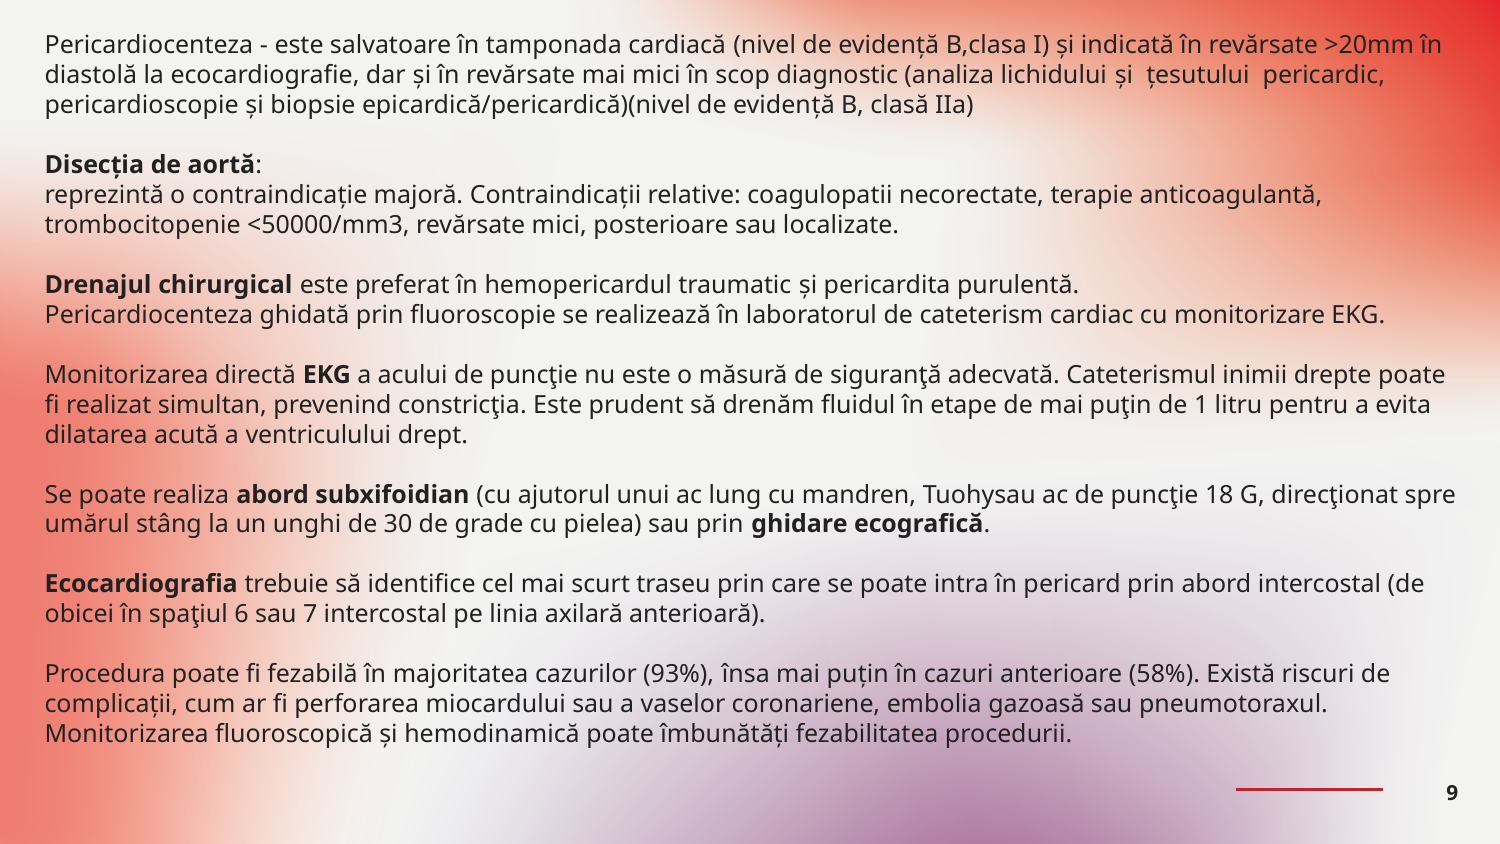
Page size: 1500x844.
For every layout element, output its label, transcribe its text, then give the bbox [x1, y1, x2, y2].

title Pericardiocenteza - este salvatoare în tamponada cardiacă (nivel de evidenţă B,clasa I) şi indicată în revărsate >20mm în diastolă la ecocardiografie, dar şi în revărsate mai mici în scop diagnostic (analiza lichidului şi ţesutului pericardic, pericardioscopie şi biopsie epicardică/pericardică)(nivel de evidenţă B, clasă IIa) Disecţia de aortă: reprezintă o contraindicaţie majoră. Contraindicaţii relative: coagulopatii necorectate, terapie anticoagulantă, trombocitopenie <50000/mm3, revărsate mici, posterioare sau localizate. Drenajul chirurgical este preferat în hemopericardul traumatic şi pericardita purulentă. Pericardiocenteza ghidată prin fluoroscopie se realizează în laboratorul de cateterism cardiac cu monitorizare EKG. Monitorizarea directă EKG a acului de puncţie nu este o măsură de siguranţă adecvată. Cateterismul inimii drepte poate fi realizat simultan, prevenind constricţia. Este prudent să drenăm fluidul în etape de mai puţin de 1 litru pentru a evita dilatarea acută a ventriculului drept. Se poate realiza abord subxifoidian (cu ajutorul unui ac lung cu mandren, Tuohysau ac de puncţie 18 G, direcţionat spre umărul stâng la un unghi de 30 de grade cu pielea) sau prin ghidare ecografică. Ecocardiografia trebuie să identifice cel mai scurt traseu prin care se poate intra în pericard prin abord intercostal (de obicei în spaţiul 6 sau 7 intercostal pe linia axilară anterioară). Procedura poate fi fezabilă în majoritatea cazurilor (93%), însa mai puţin în cazuri anterioare (58%). Există riscuri de complicații, cum ar fi perforarea miocardului sau a vaselor coronariene, embolia gazoasă sau pneumotoraxul. Monitorizarea fluoroscopică și hemodinamică poate îmbunătăți fezabilitatea procedurii. [29, 13, 1473, 802]
picture [0, 0, 1500, 844]
slide_number 9 [1383, 764, 1473, 816]
